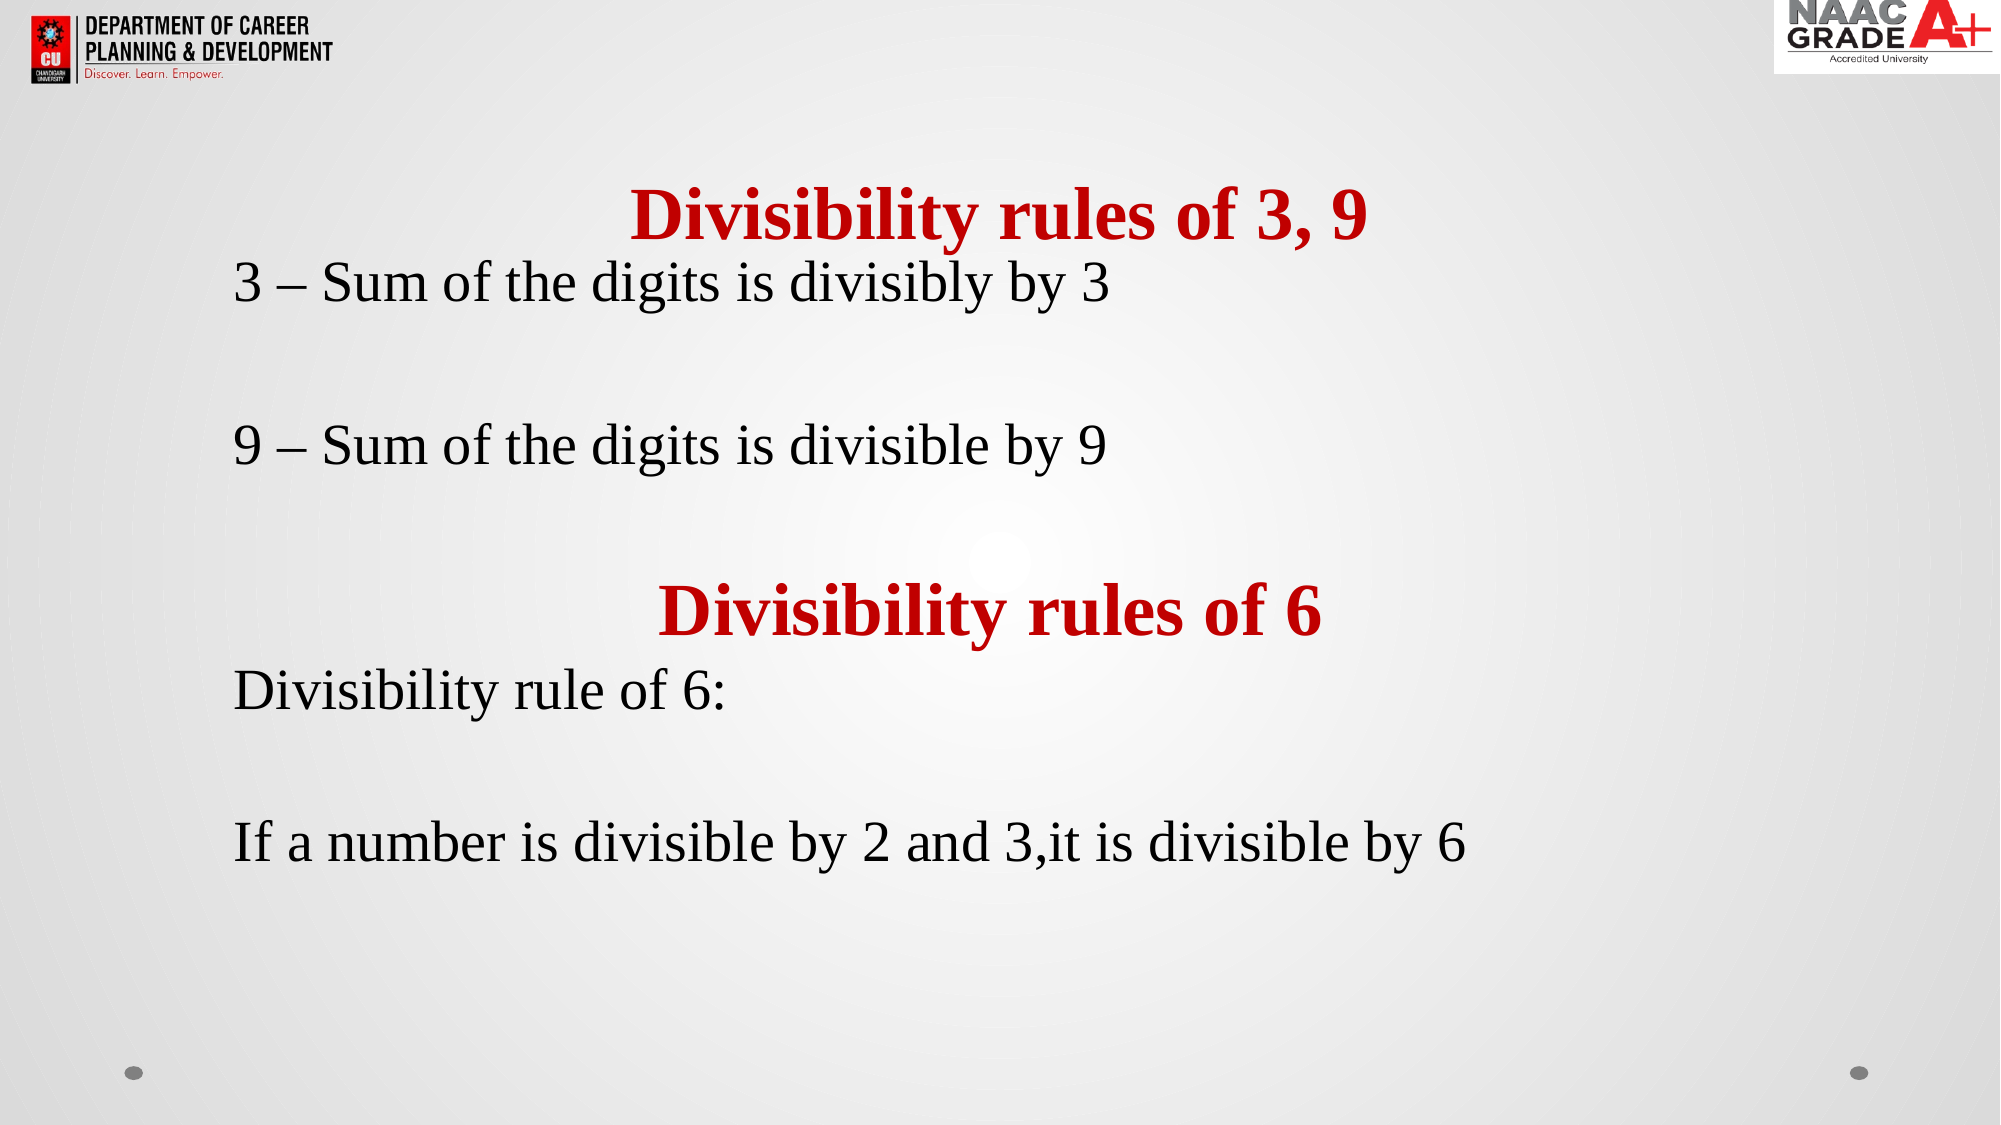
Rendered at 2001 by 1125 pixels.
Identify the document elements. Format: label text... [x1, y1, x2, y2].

picture [1773, 0, 2000, 74]
text_box 3 – Sum of the digits is divisibly by 3 9 – Sum of the digits is divisible by 9 Divisibility rule of 6: If a number is divisible by 2 and 3,it is divisible by 6 [219, 235, 1598, 1044]
text_box Divisibility rules of 6 [643, 521, 1338, 658]
title Divisibility rules of 3, 9 [99, 0, 1900, 263]
picture [23, 0, 99, 100]
